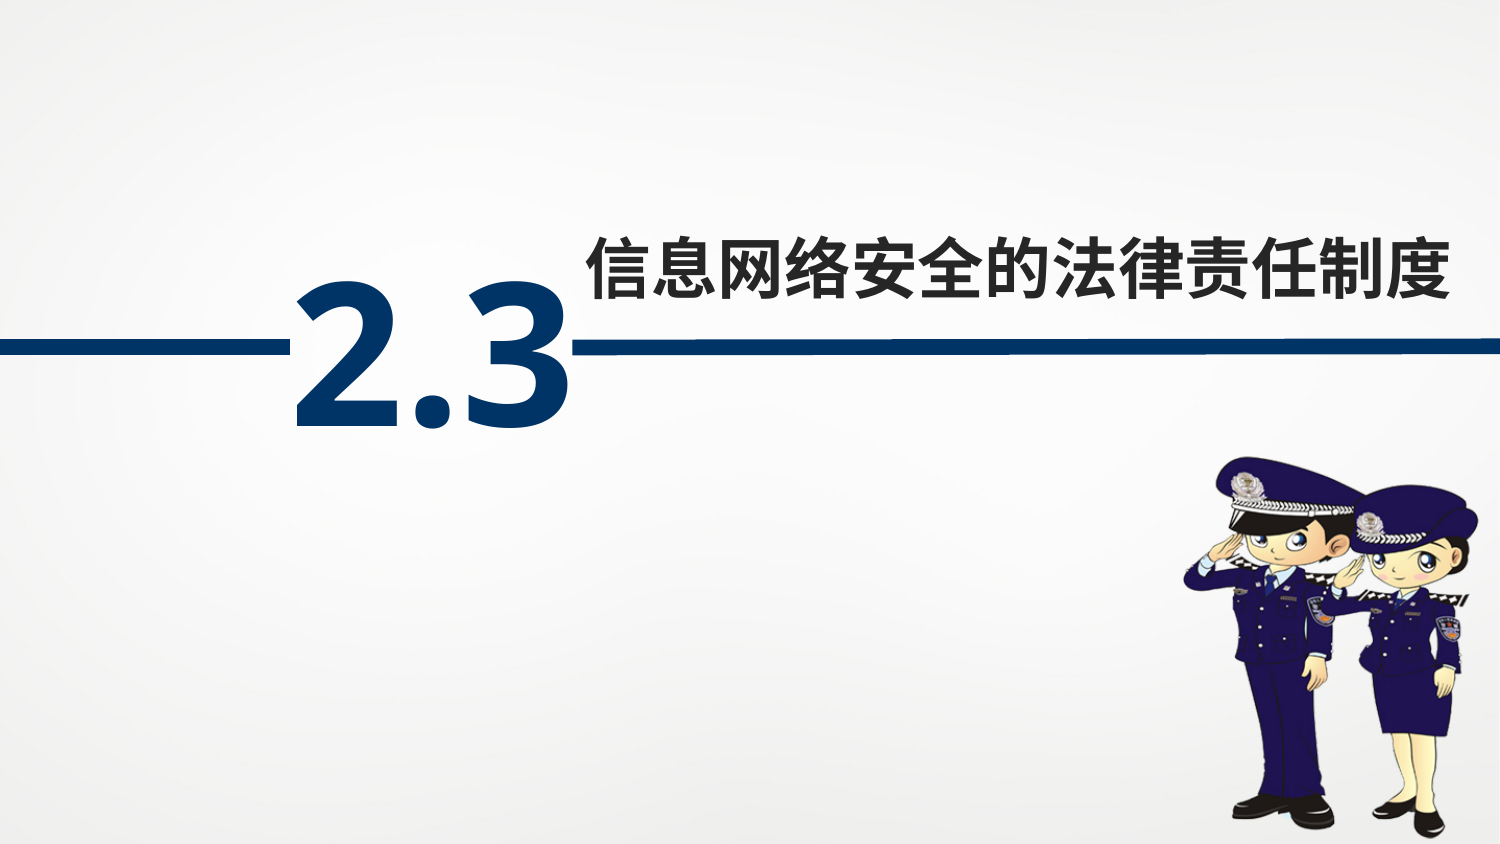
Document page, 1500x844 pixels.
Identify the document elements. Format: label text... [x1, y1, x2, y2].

text_box 信息网络安全的法律责任制度 [569, 219, 1467, 315]
picture [0, 355, 1500, 844]
picture [0, 0, 1500, 339]
text_box 2.3 [274, 219, 591, 475]
